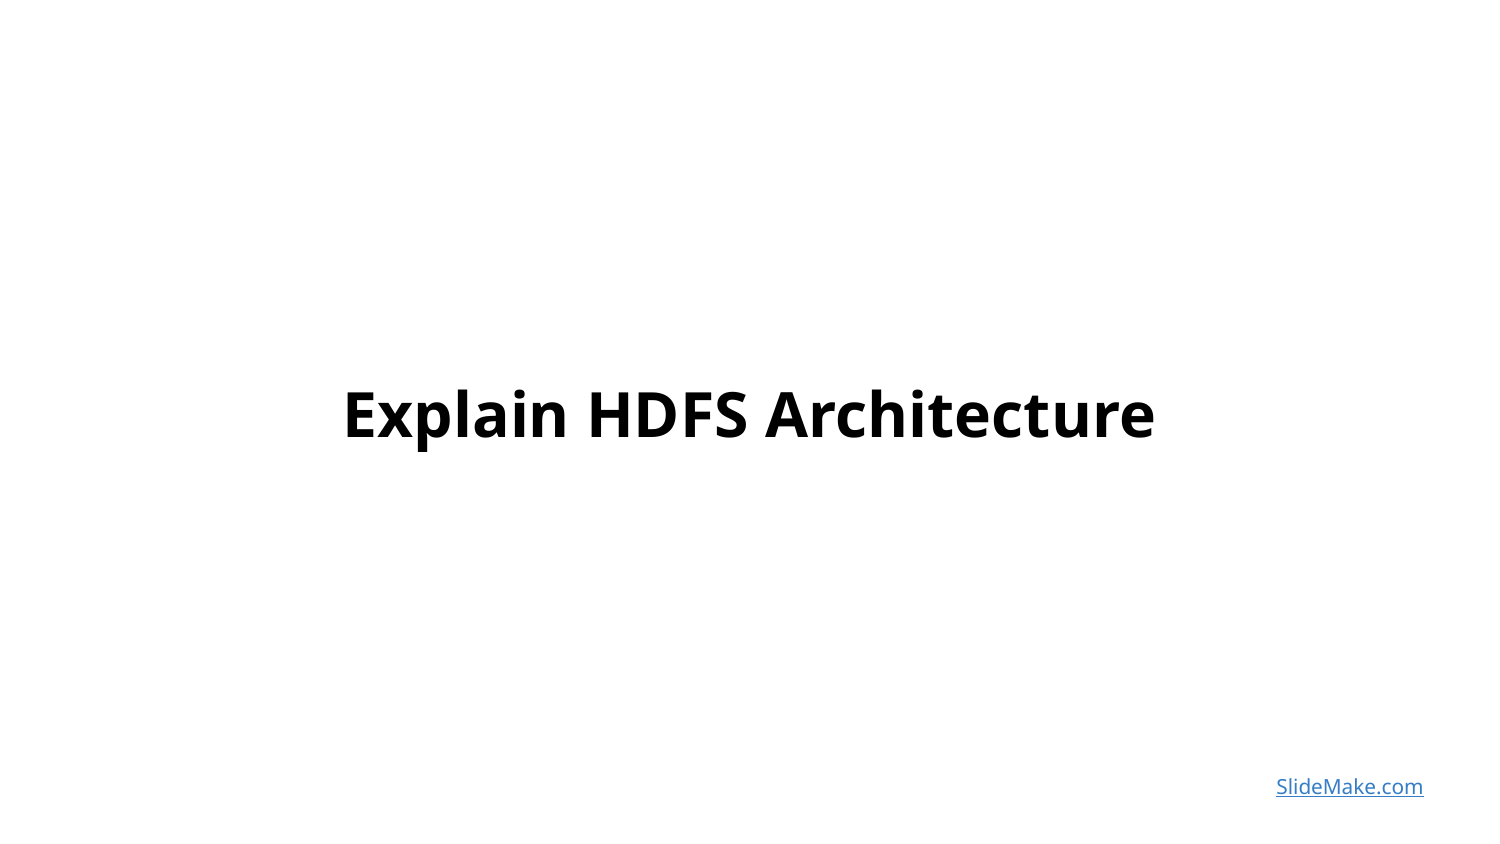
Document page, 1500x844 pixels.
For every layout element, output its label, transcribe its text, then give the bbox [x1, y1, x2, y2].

text_box SlideMake.com [1199, 749, 1500, 825]
text_box Explain HDFS Architecture [74, 374, 1425, 450]
